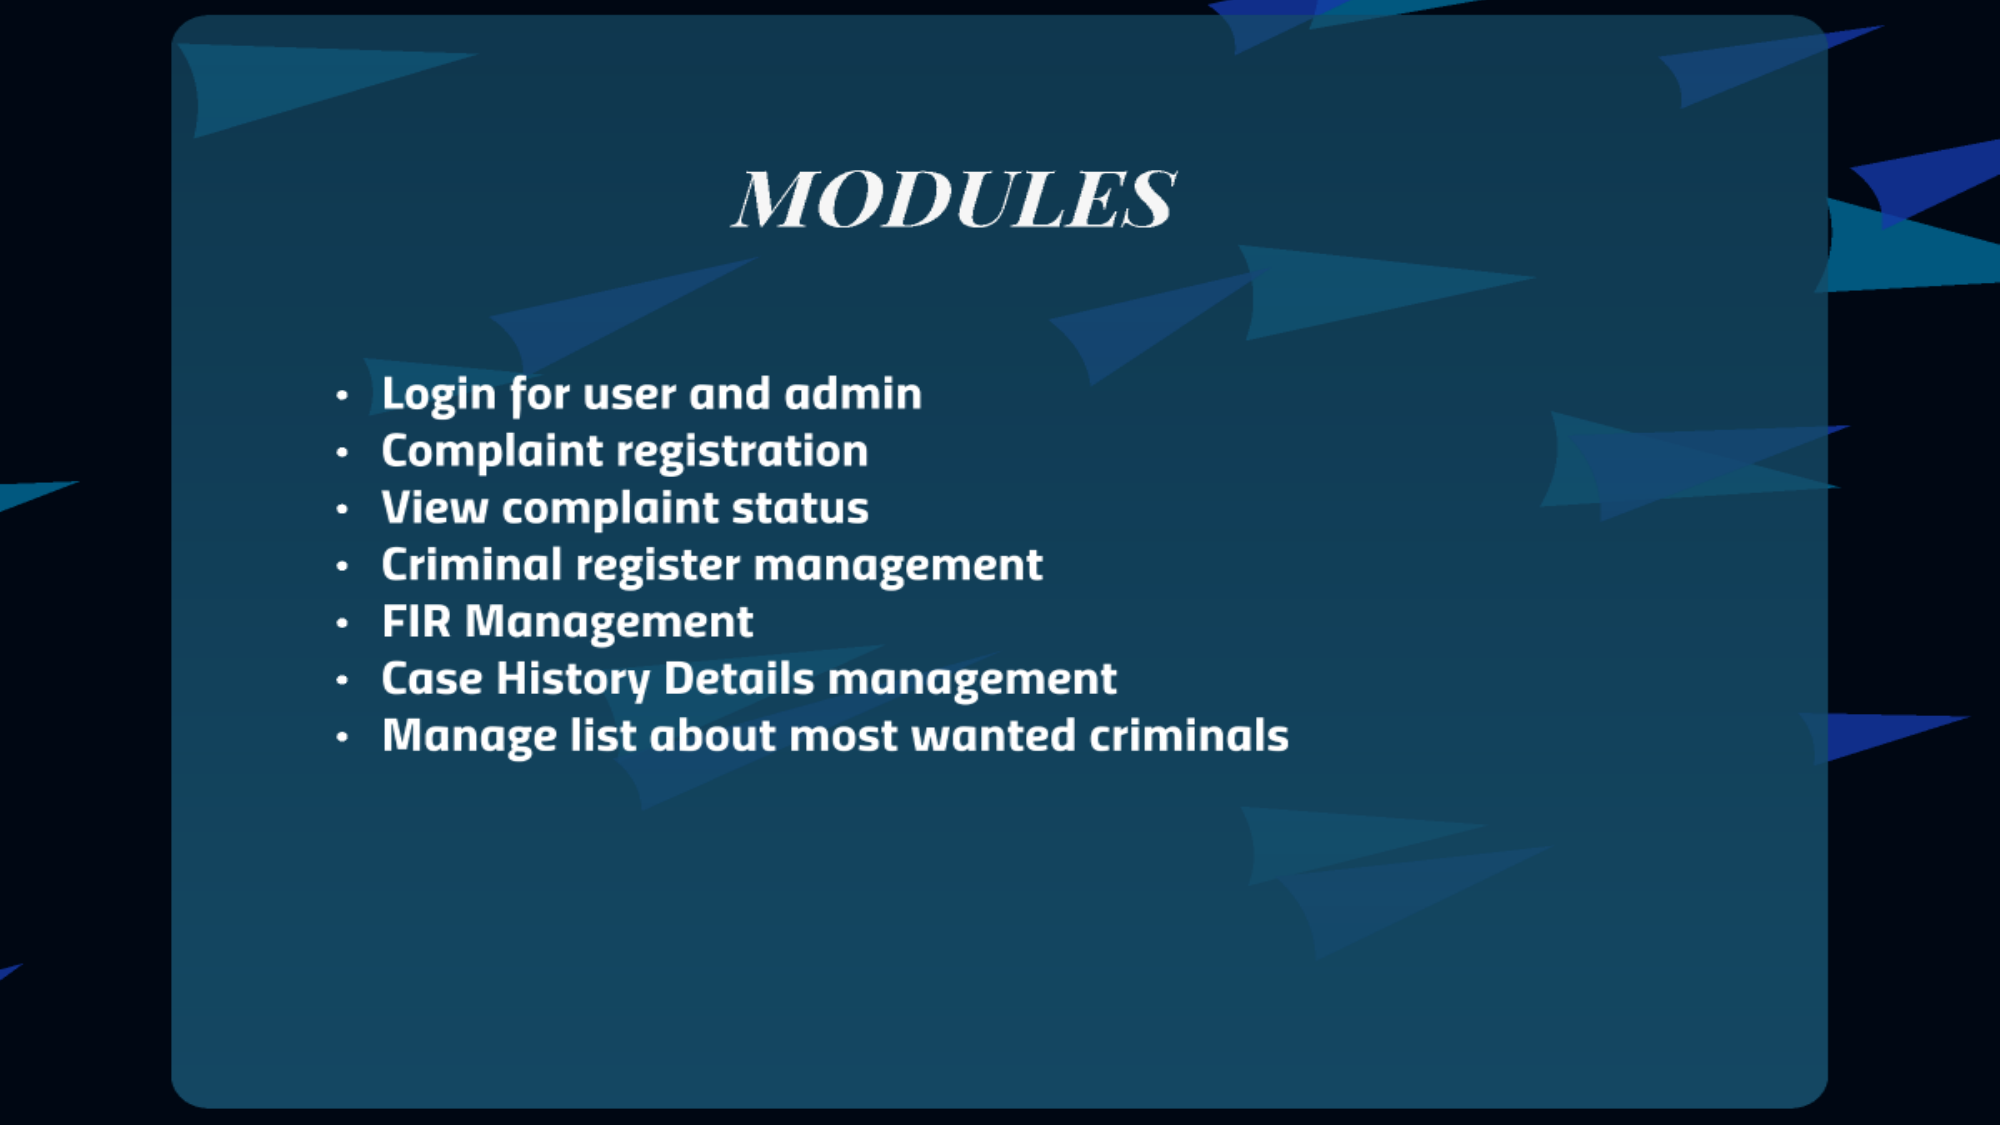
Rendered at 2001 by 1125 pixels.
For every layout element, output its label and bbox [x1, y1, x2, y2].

list [0, 0, 2000, 1125]
